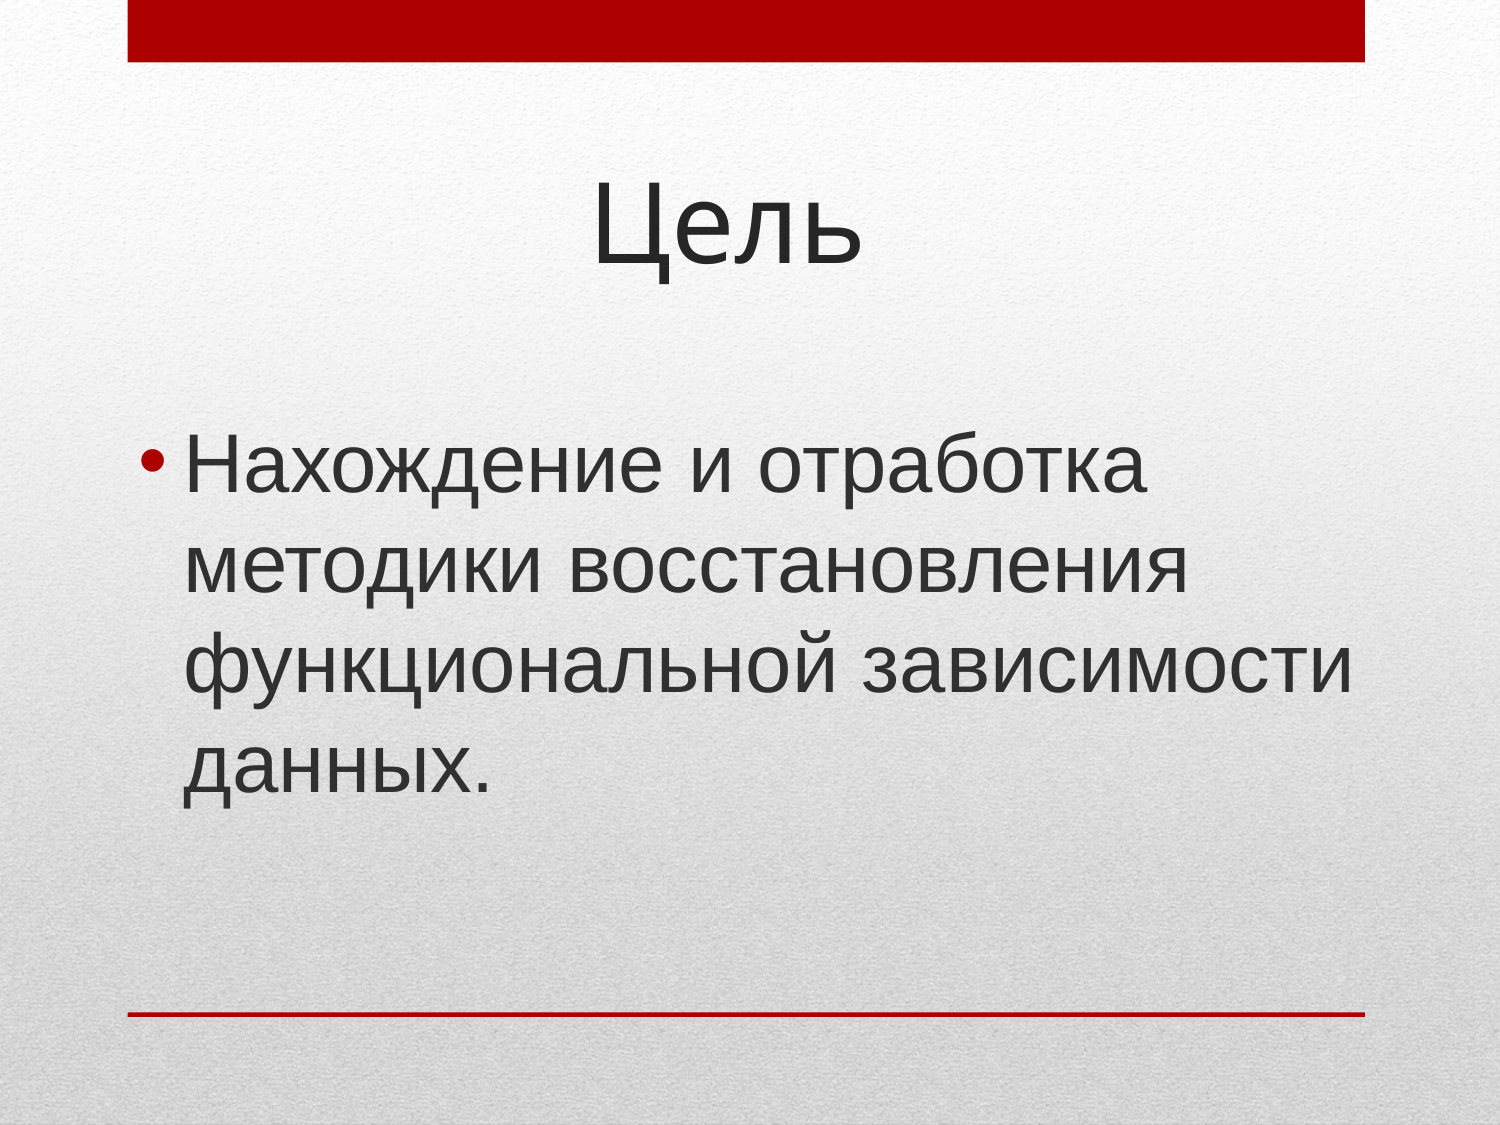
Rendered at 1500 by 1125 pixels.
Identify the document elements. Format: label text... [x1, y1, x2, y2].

list Нахождение и отработка методики восстановления функциональной зависимости данных. [123, 290, 1500, 929]
title Цель [171, 30, 1284, 290]
